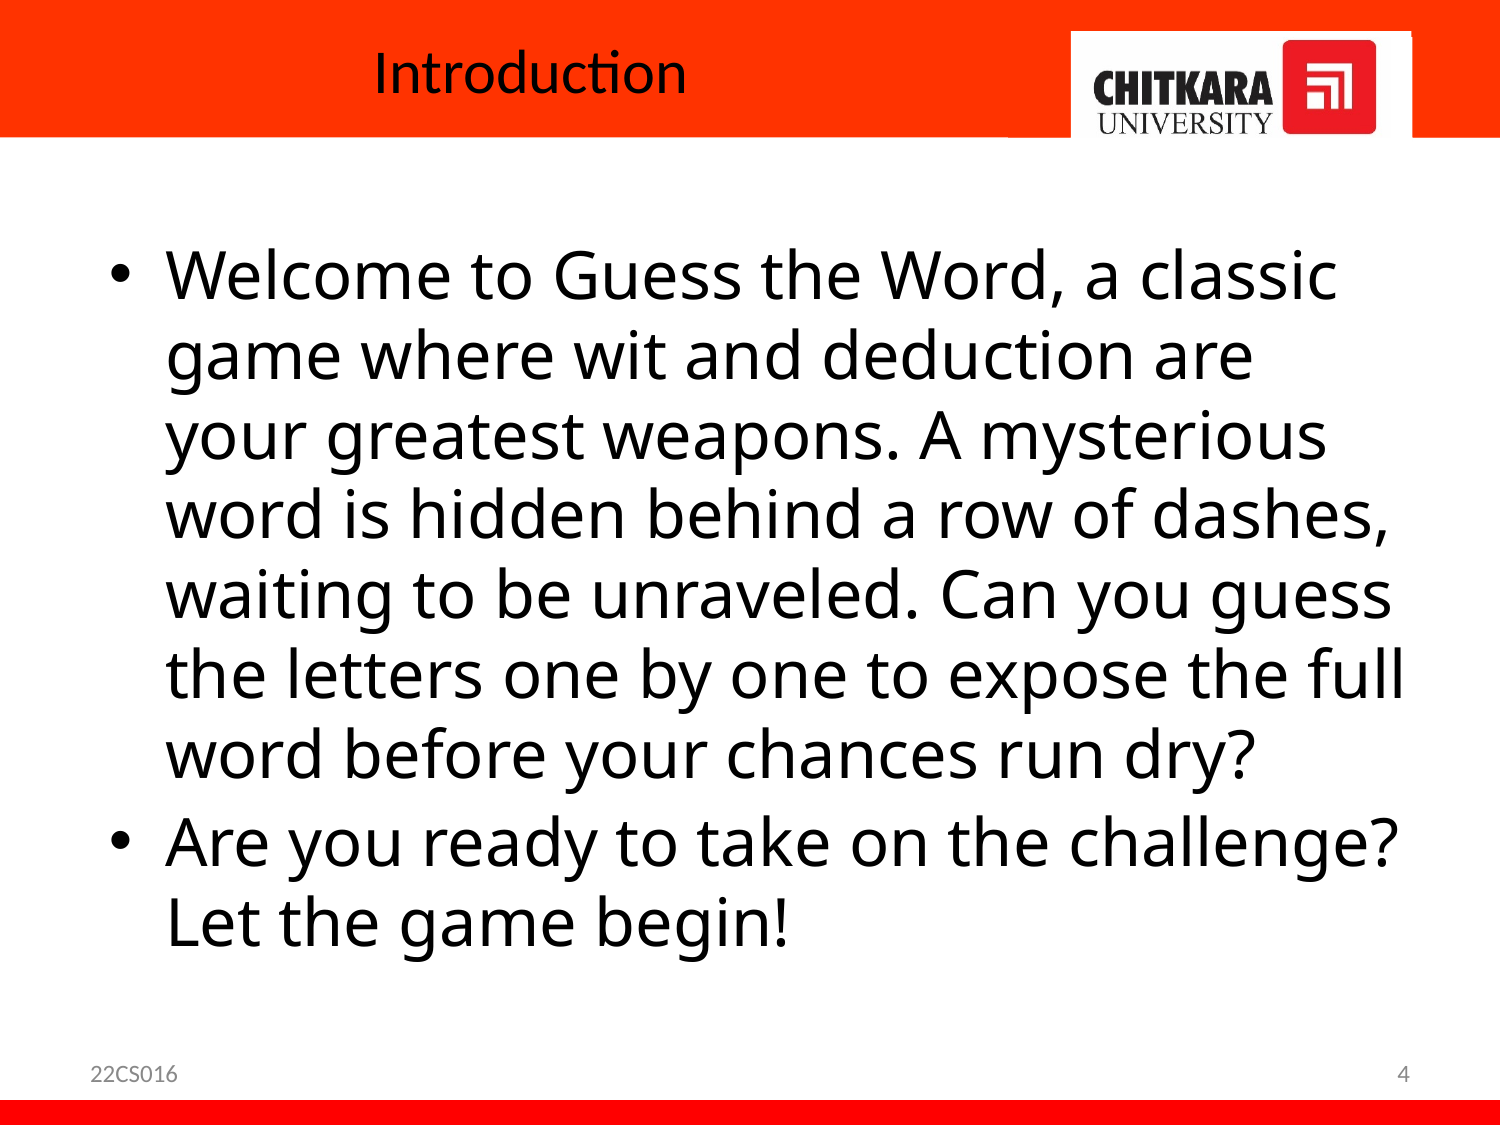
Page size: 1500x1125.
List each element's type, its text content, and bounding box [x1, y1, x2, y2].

slide_number 22CS016 [75, 1042, 425, 1103]
slide_number 4 [1074, 1042, 1425, 1103]
list Welcome to Guess the Word, a classic game where wit and deduction are your greatest weapons. A mysterious word is hidden behind a row of dashes, waiting to be unraveled. Can you guess the letters one by one to expose the full word before your chances run dry? Are you ready to take on the challenge? Let the game begin! [75, 224, 1425, 968]
picture [1074, 37, 1391, 138]
title Introduction [0, 0, 1063, 138]
